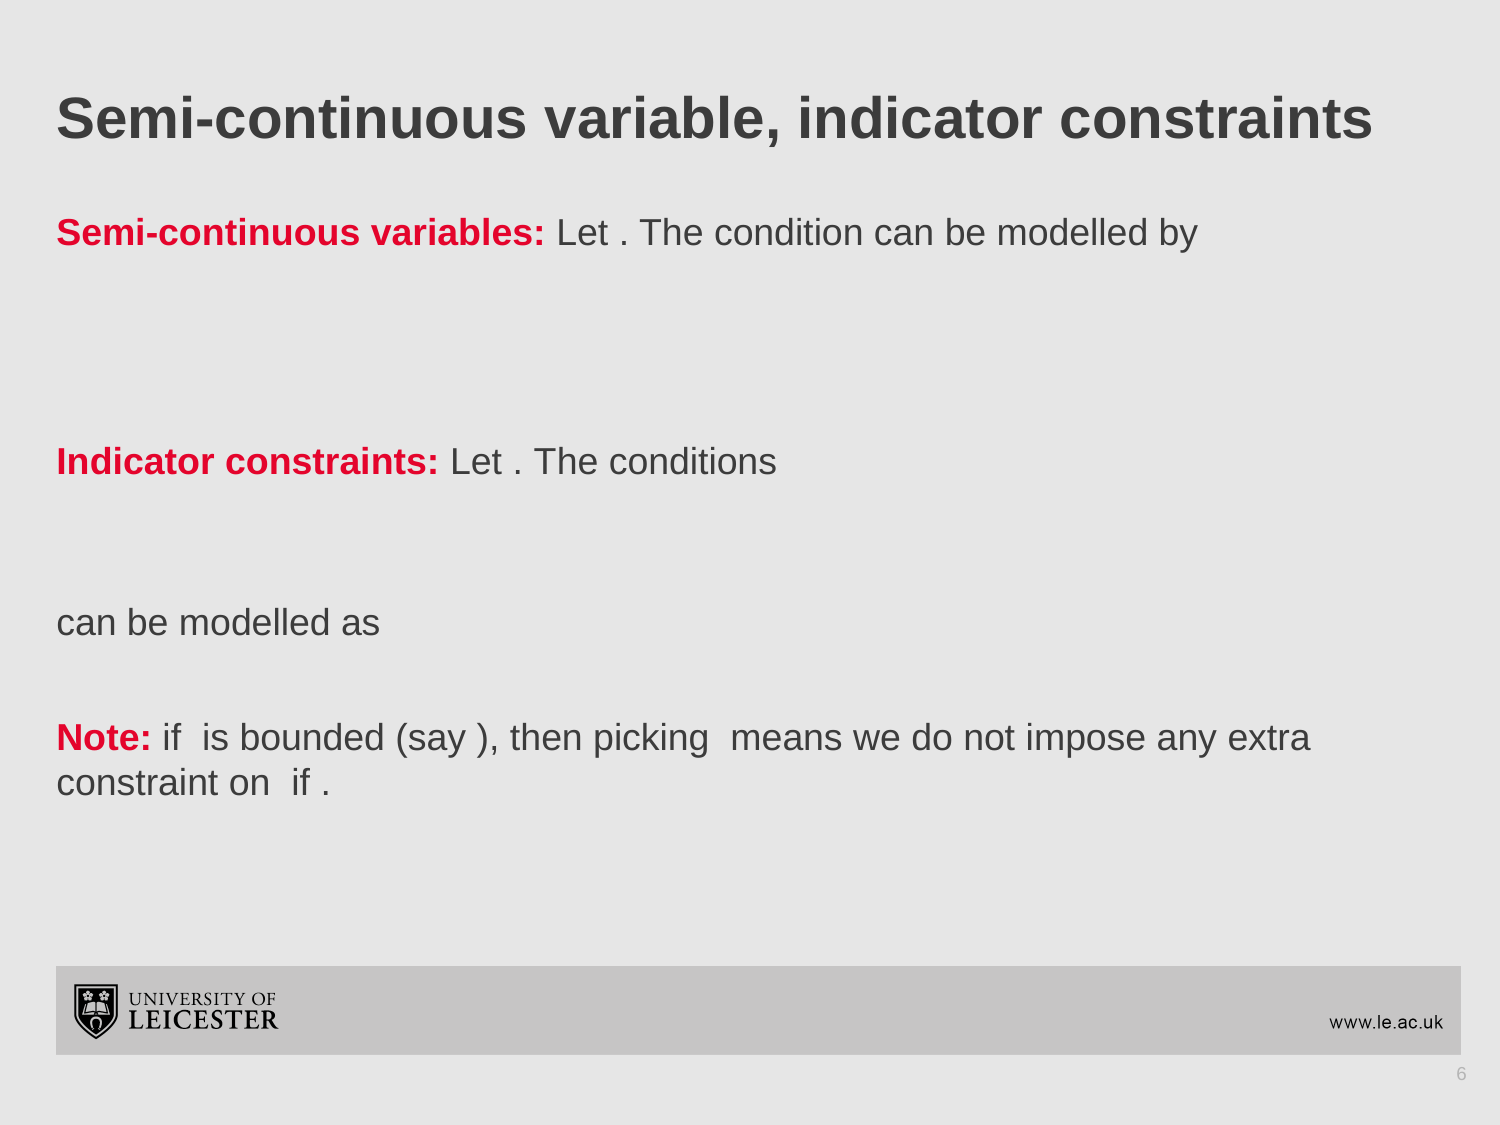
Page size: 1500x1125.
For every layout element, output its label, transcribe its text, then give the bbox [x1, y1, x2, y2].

picture [56, 966, 1461, 1055]
slide_number 6 [1144, 1042, 1482, 1103]
title Semi-continuous variable, indicator constraints [56, 80, 1442, 151]
